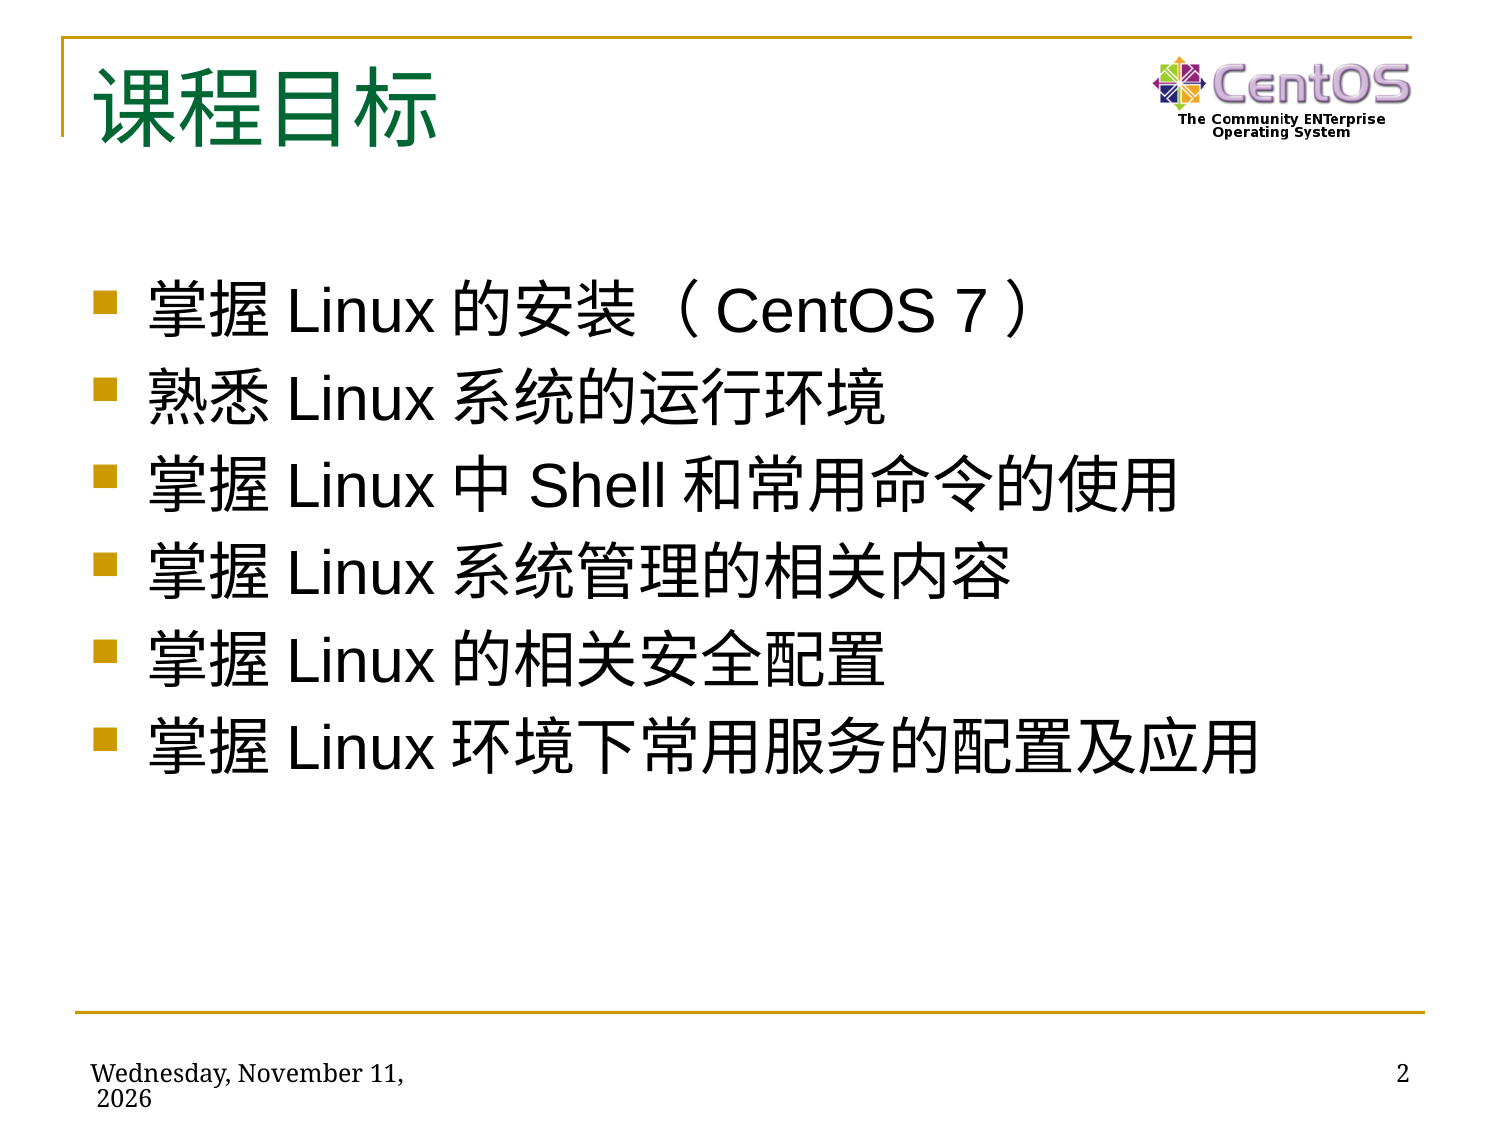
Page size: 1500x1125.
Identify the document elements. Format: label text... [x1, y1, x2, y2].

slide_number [74, 1023, 426, 1100]
list 掌握Linux的安装（CentOS 7） 熟悉Linux系统的运行环境 掌握Linux中Shell和常用命令的使用 掌握Linux系统管理的相关内容 掌握Linux的相关安全配置 掌握Linux环境下常用服务的配置及应用 [74, 262, 1426, 1006]
title 课程目标 [74, 45, 1426, 233]
slide_number 2 [1074, 1023, 1426, 1100]
